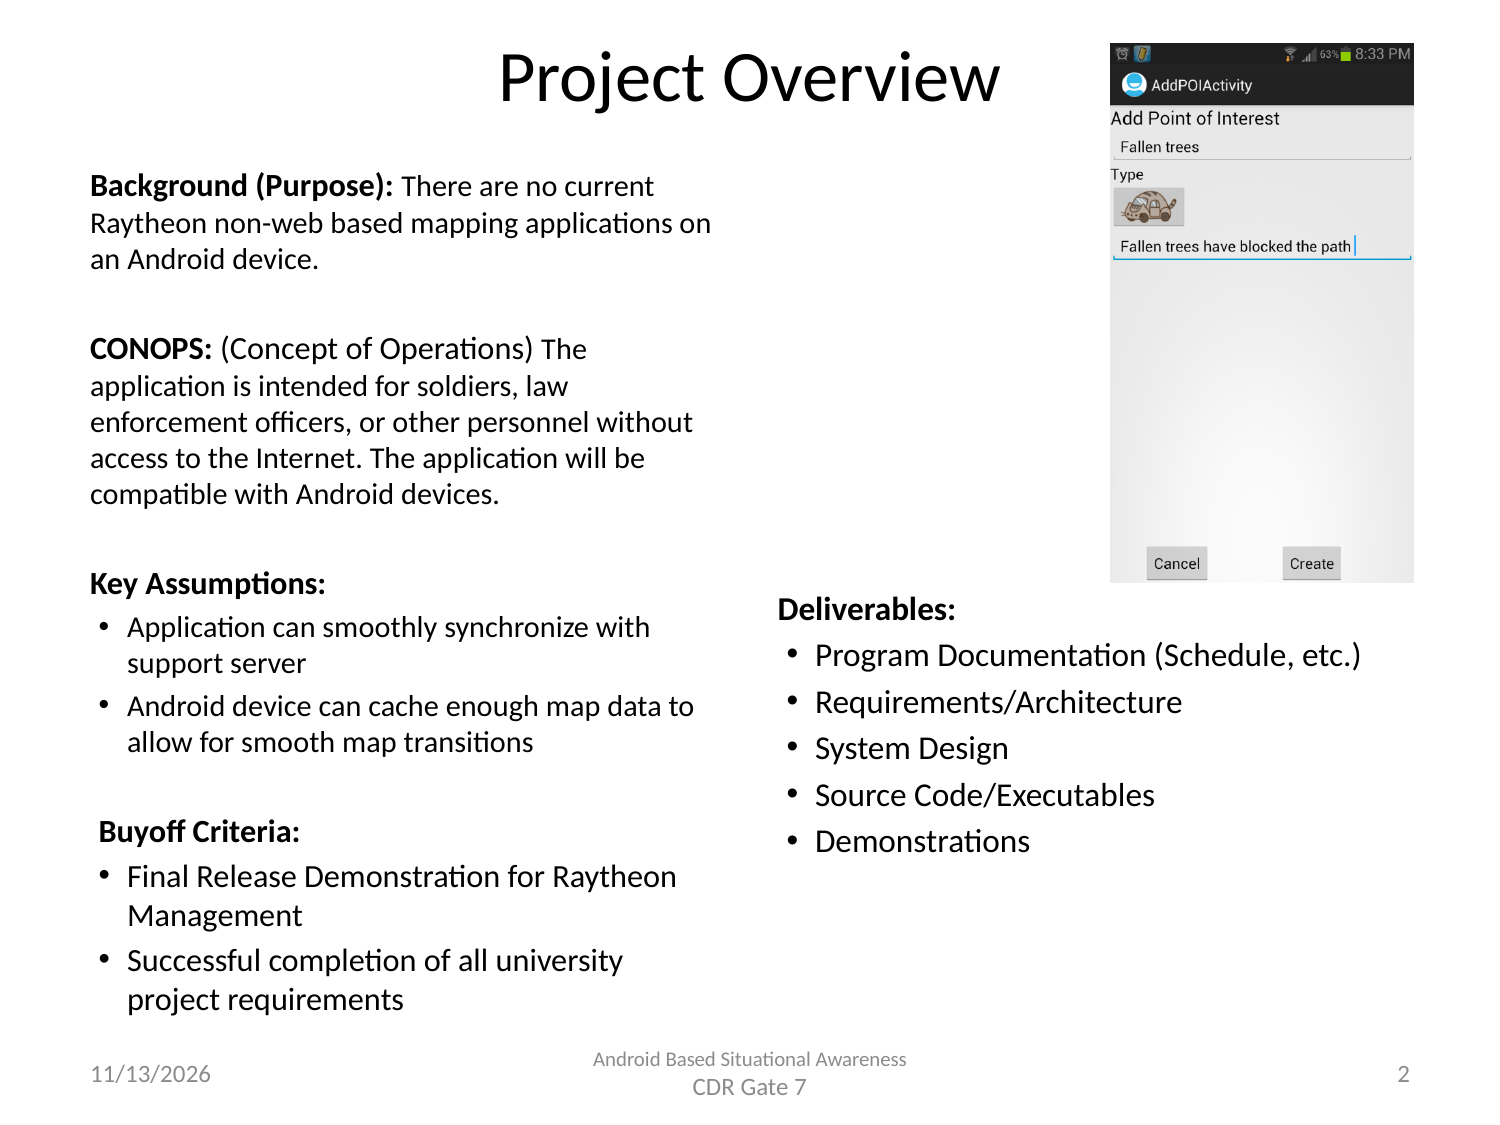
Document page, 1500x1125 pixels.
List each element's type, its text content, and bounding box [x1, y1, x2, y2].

picture [1109, 43, 1414, 583]
slide_number 2 [1074, 1042, 1425, 1103]
list Background (Purpose): There are no current Raytheon non-web based mapping applications on an Android device. CONOPS: (Concept of Operations) The application is intended for soldiers, law enforcement officers, or other personnel without access to the Internet. The application will be compatible with Android devices. Key Assumptions: Application can smoothly synchronize with support server Android device can cache enough map data to allow for smooth map transitions Buyoff Criteria: Final Release Demonstration for Raytheon Management Successful completion of all university project requirements [75, 156, 738, 1029]
list Deliverables: Program Documentation (Schedule, etc.) Requirements/Architecture System Design Source Code/Executables Demonstrations [762, 579, 1425, 1054]
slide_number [75, 1042, 425, 1103]
title Project Overview [75, 21, 1425, 125]
